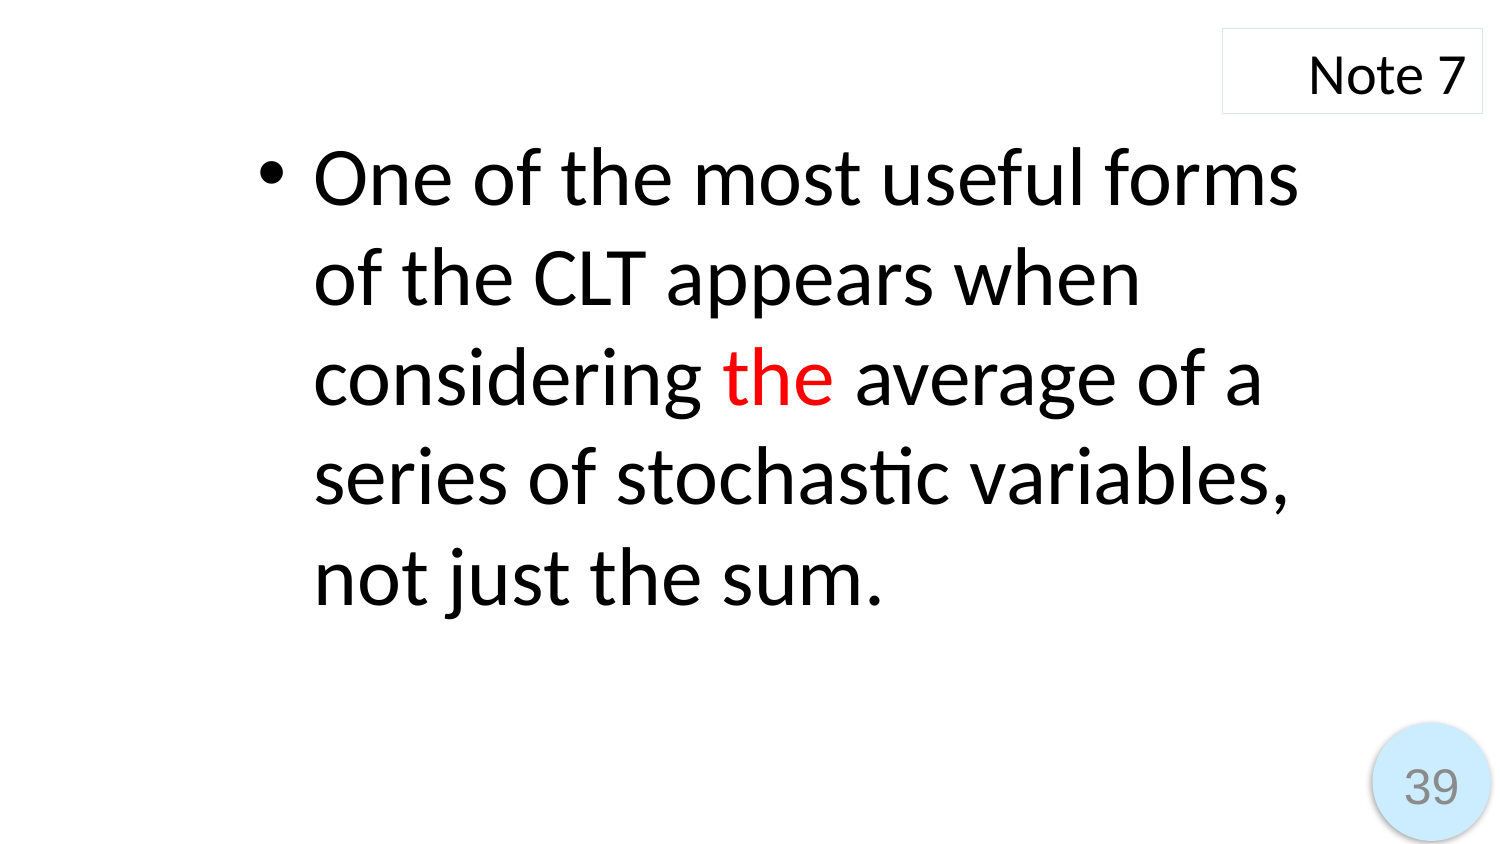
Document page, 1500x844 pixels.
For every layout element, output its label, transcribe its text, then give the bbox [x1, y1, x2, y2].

slide_number 39 [1372, 762, 1491, 807]
list One of the most useful forms of the CLT appears when considering the average of a series of stochastic variables, not just the sum. [242, 114, 1317, 786]
text_box Note 7 [1222, 28, 1483, 114]
